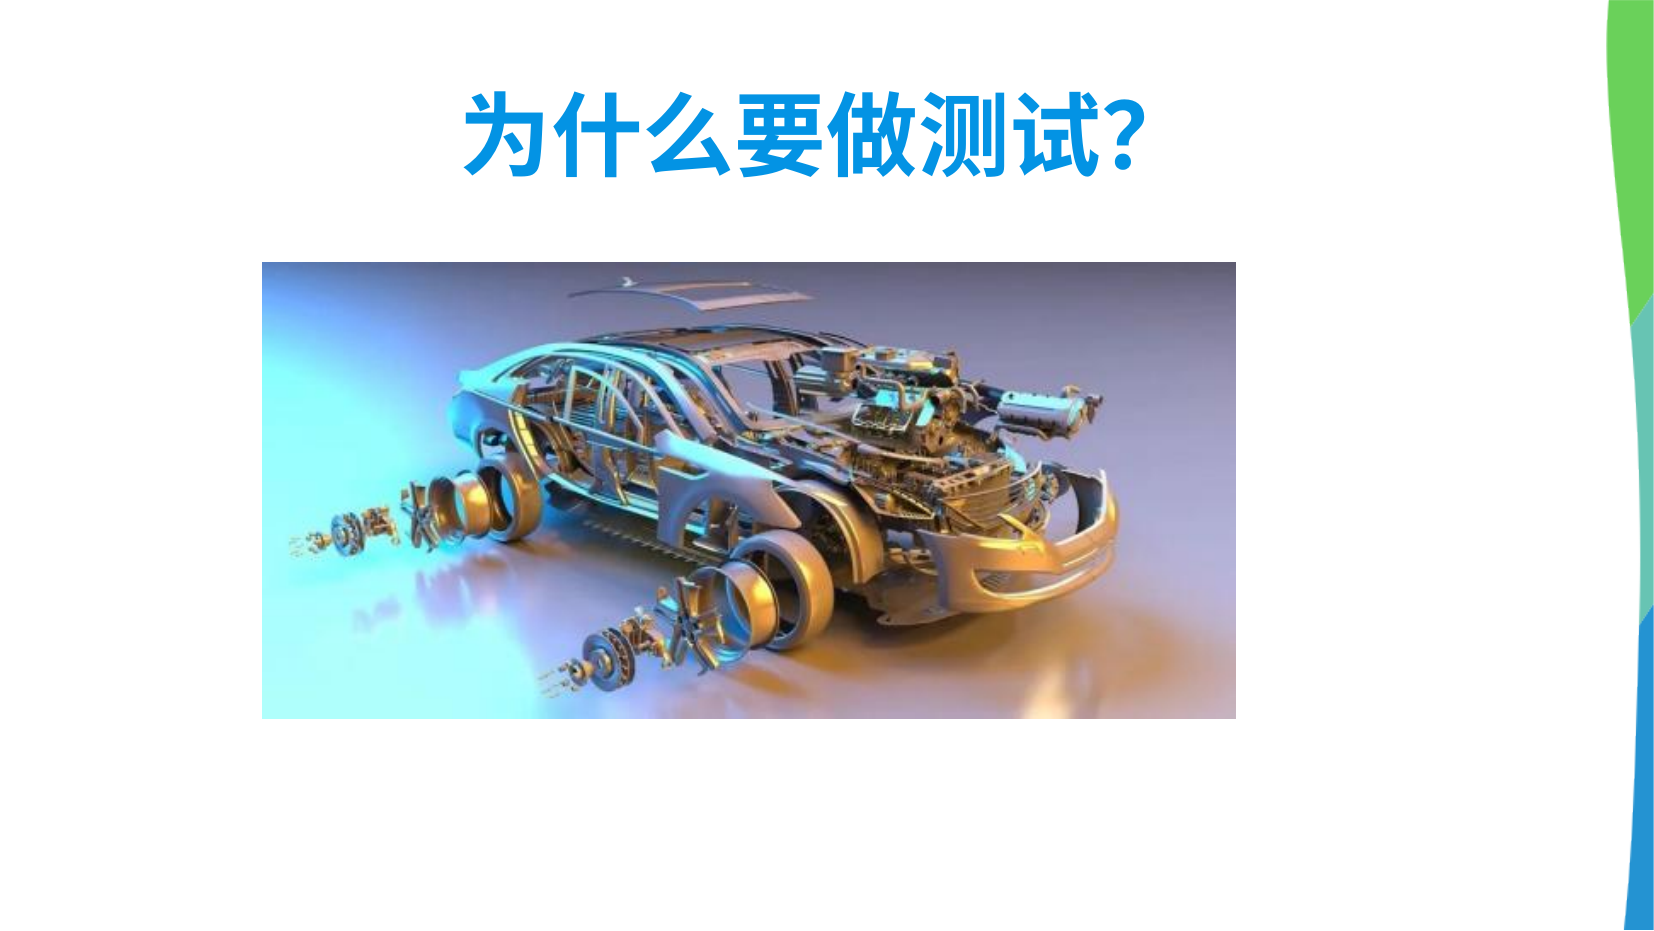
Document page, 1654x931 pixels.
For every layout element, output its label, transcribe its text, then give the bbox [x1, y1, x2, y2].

picture [262, 262, 1236, 719]
title 为什么要做测试？ [82, 59, 1571, 207]
picture [1606, 0, 1654, 930]
